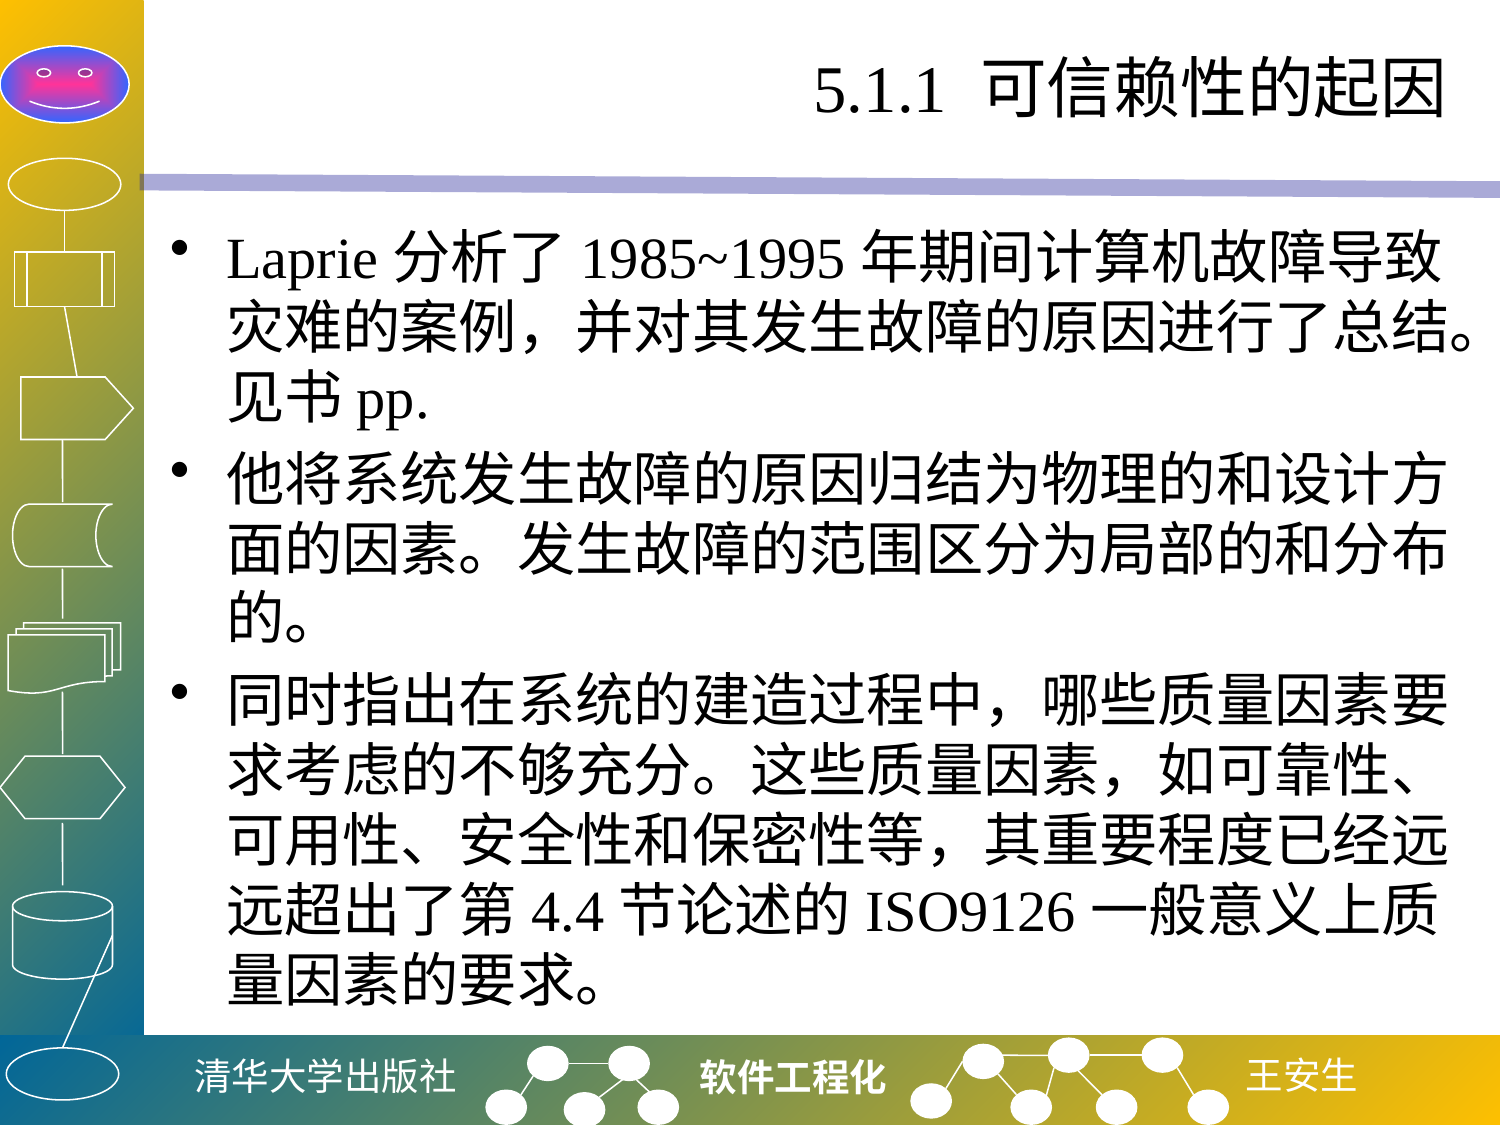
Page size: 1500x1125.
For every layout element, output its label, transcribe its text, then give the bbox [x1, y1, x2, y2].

list Laprie分析了1985~1995年期间计算机故障导致灾难的案例，并对其发生故障的原因进行了总结。见书pp. 他将系统发生故障的原因归结为物理的和设计方面的因素。发生故障的范围区分为局部的和分布的。 同时指出在系统的建造过程中，哪些质量因素要求考虑的不够充分。这些质量因素，如可靠性、可用性、安全性和保密性等，其重要程度已经远远超出了第4.4节论述的ISO9126一般意义上质量因素的要求。 [154, 212, 1476, 1038]
title 5.1.1 可信赖性的起因 [187, 24, 1463, 147]
